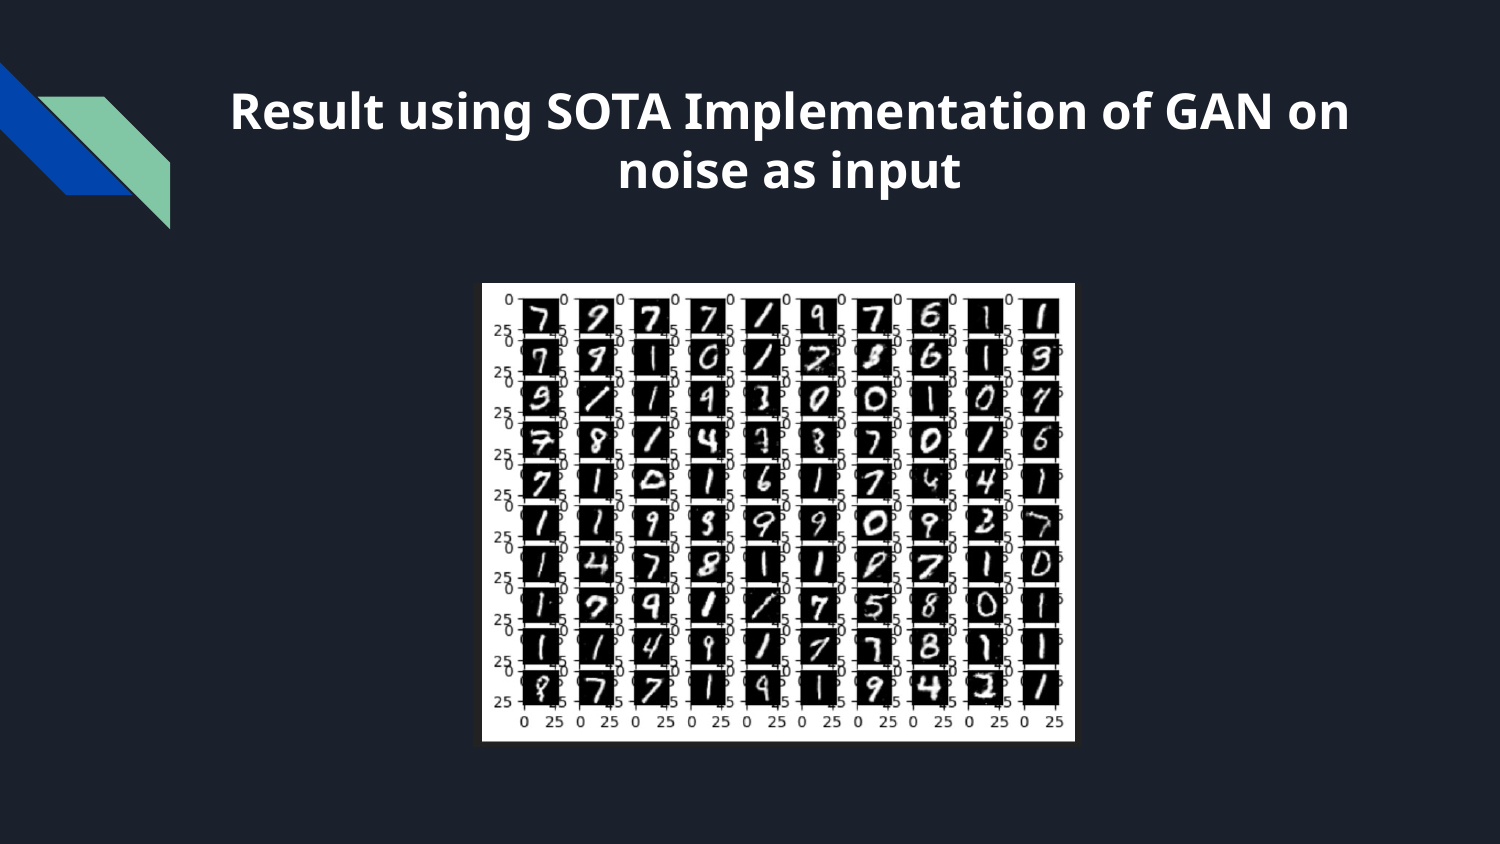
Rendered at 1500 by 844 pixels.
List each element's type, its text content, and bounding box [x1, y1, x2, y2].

title Result using SOTA Implementation of GAN on noise as input [212, 64, 1368, 215]
picture [473, 282, 1081, 748]
